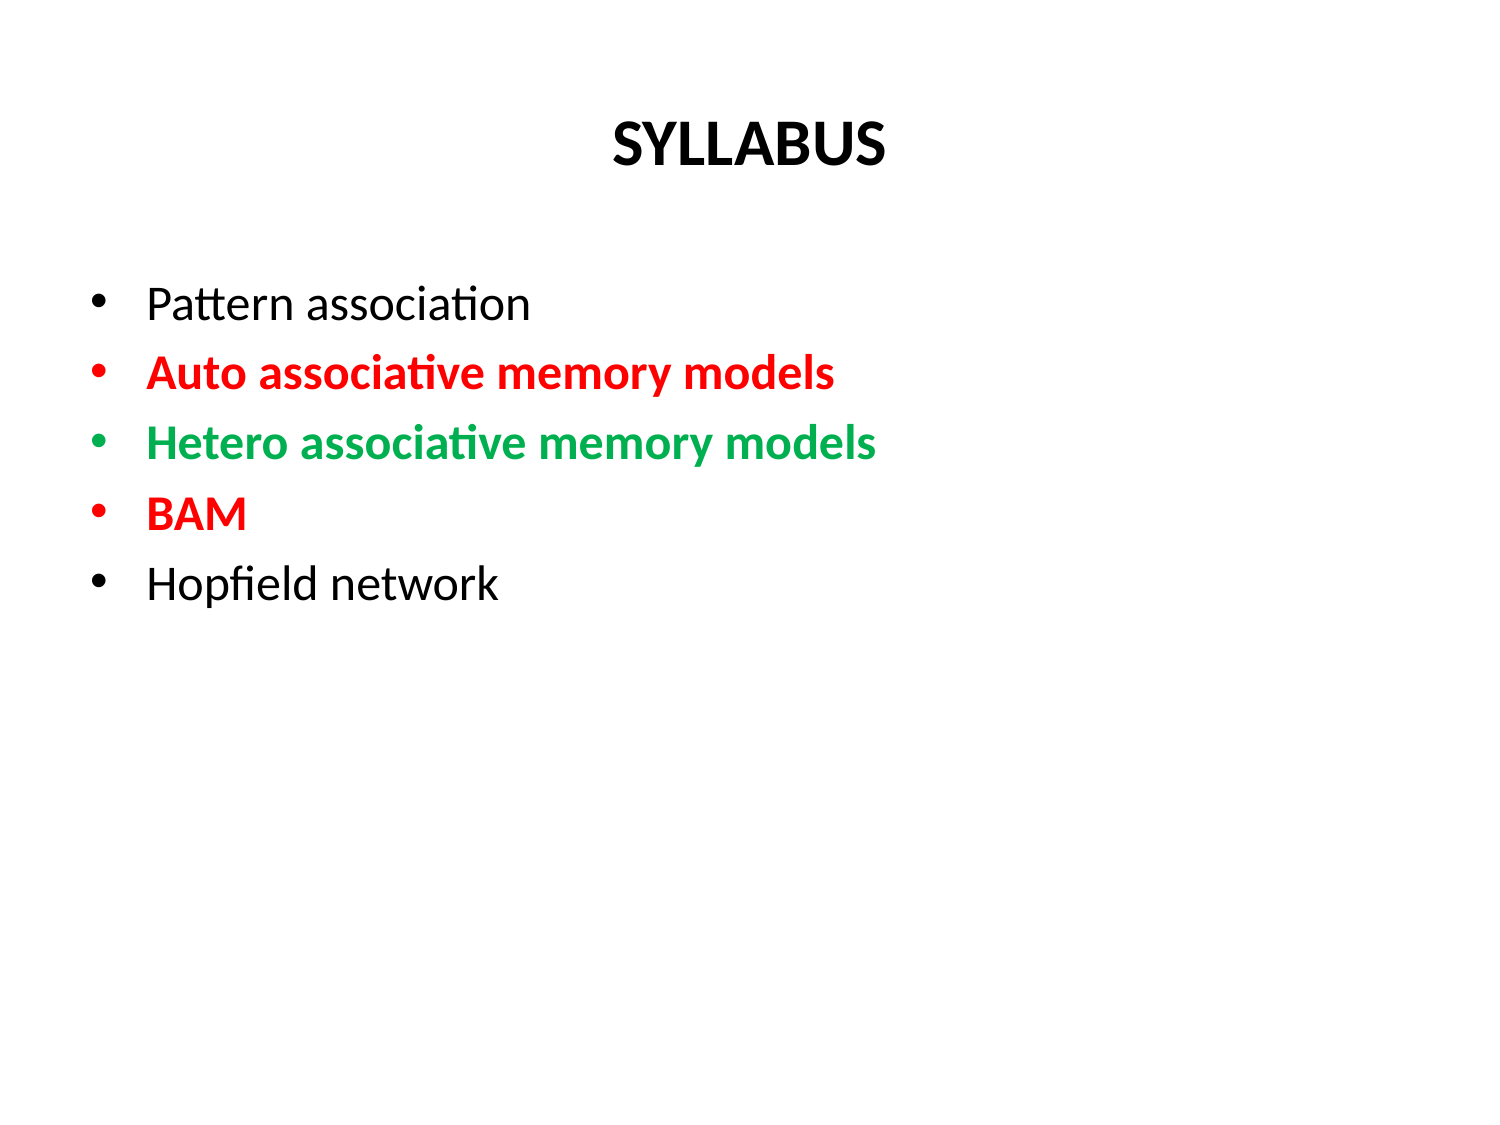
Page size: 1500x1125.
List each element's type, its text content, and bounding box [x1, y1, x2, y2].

list Pattern association Auto associative memory models Hetero associative memory models BAM Hopfield network [75, 262, 1425, 1005]
title SYLLABUS [75, 45, 1425, 233]
